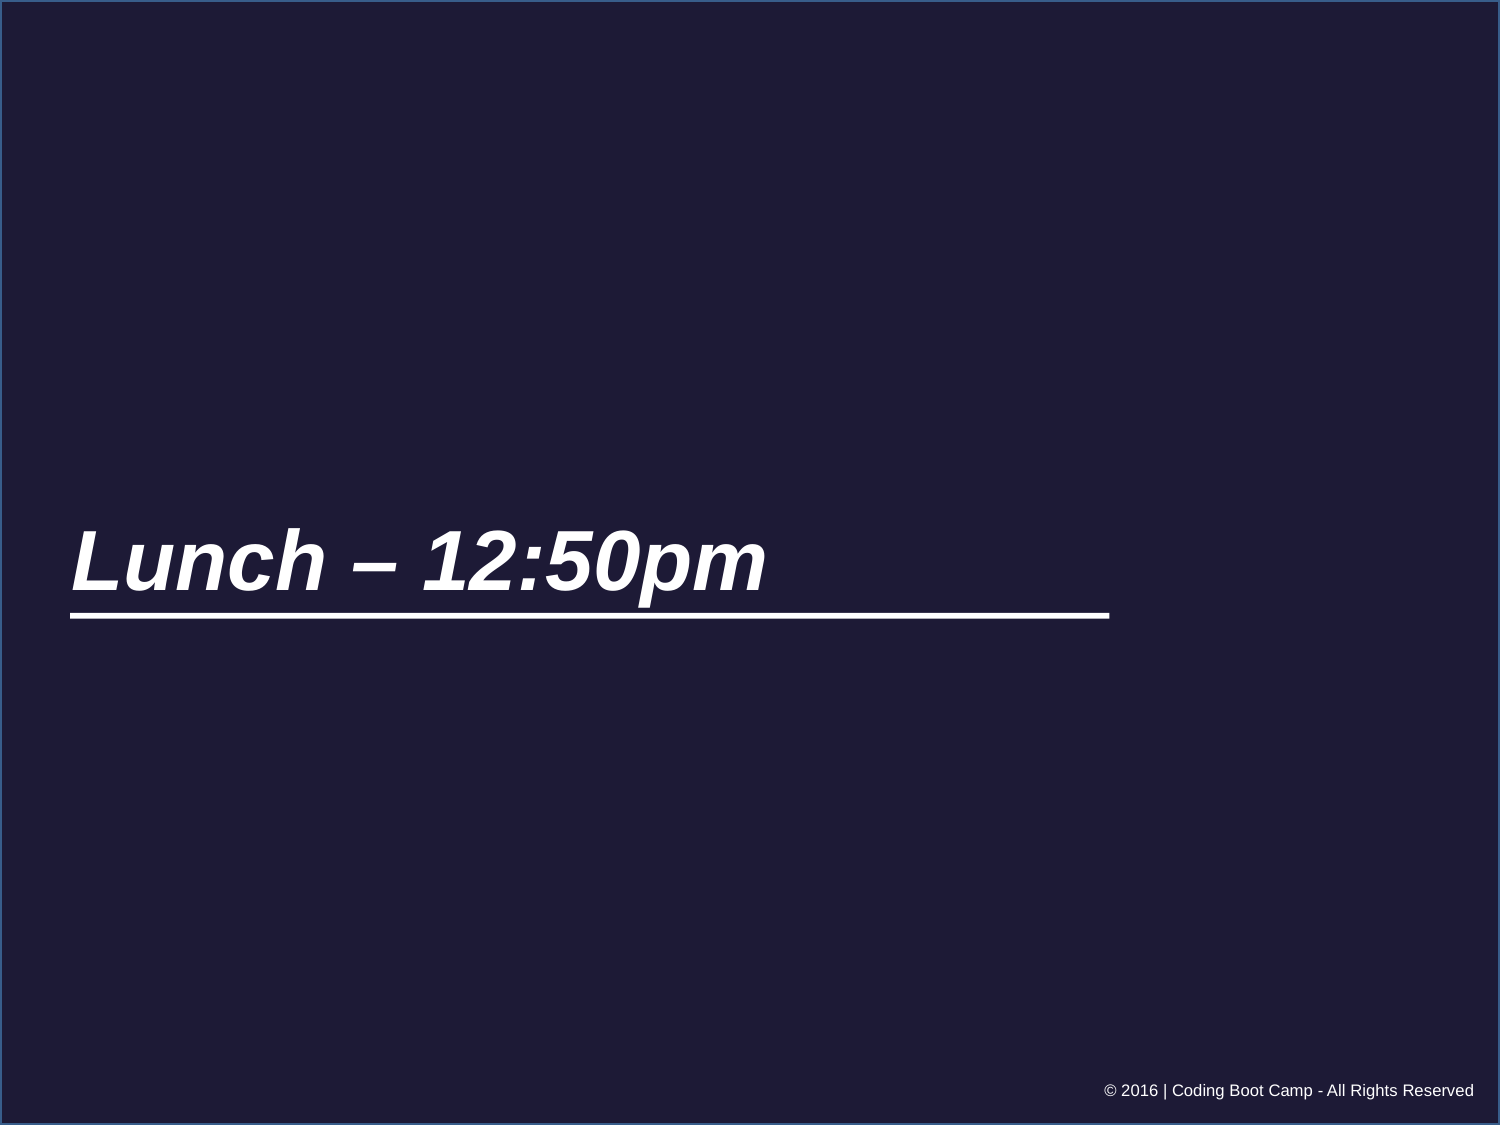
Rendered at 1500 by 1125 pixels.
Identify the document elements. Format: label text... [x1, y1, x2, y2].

text_box Lunch – 12:50pm [64, 497, 1414, 615]
